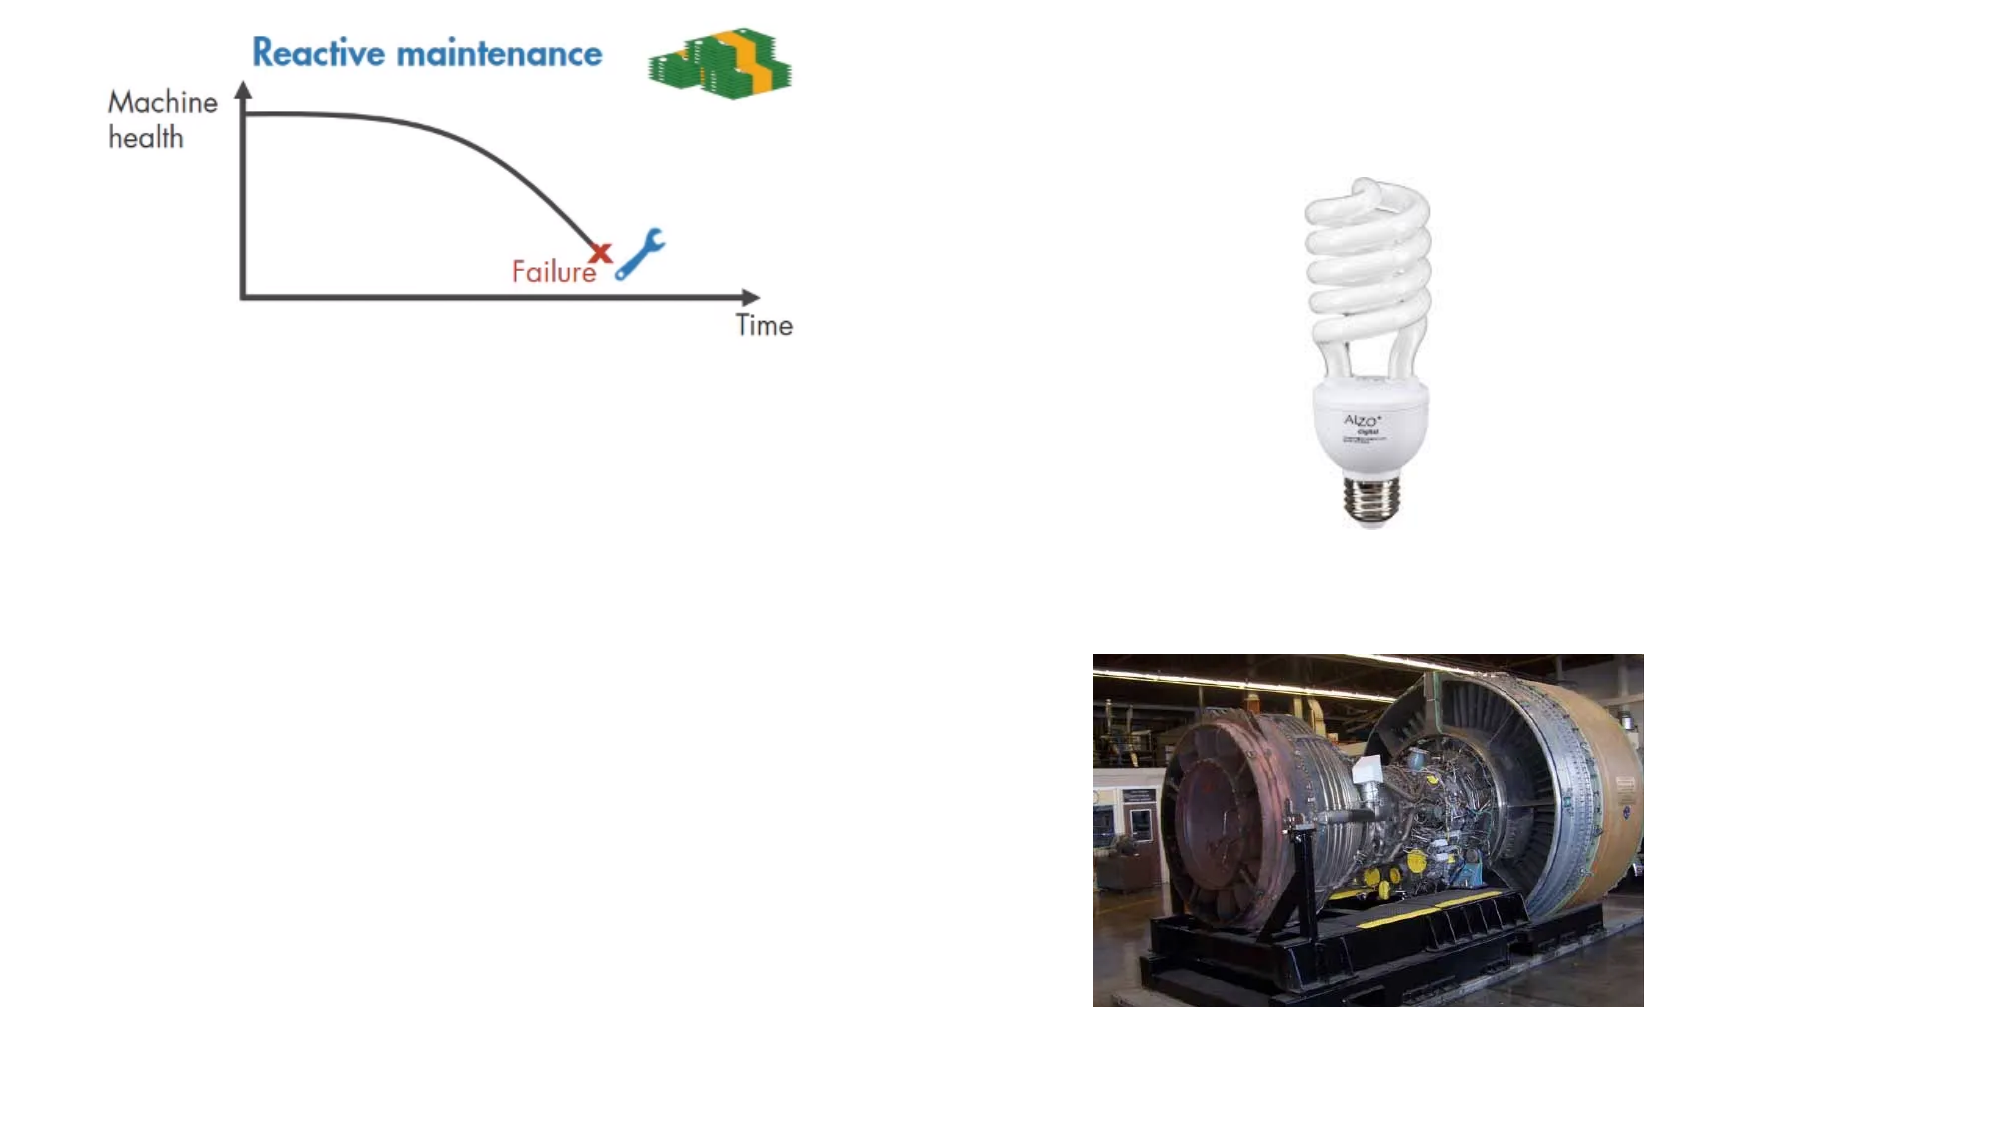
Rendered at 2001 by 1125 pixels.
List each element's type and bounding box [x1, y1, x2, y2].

picture [1093, 654, 1644, 1007]
picture [1192, 177, 1545, 530]
picture [88, 10, 1000, 346]
